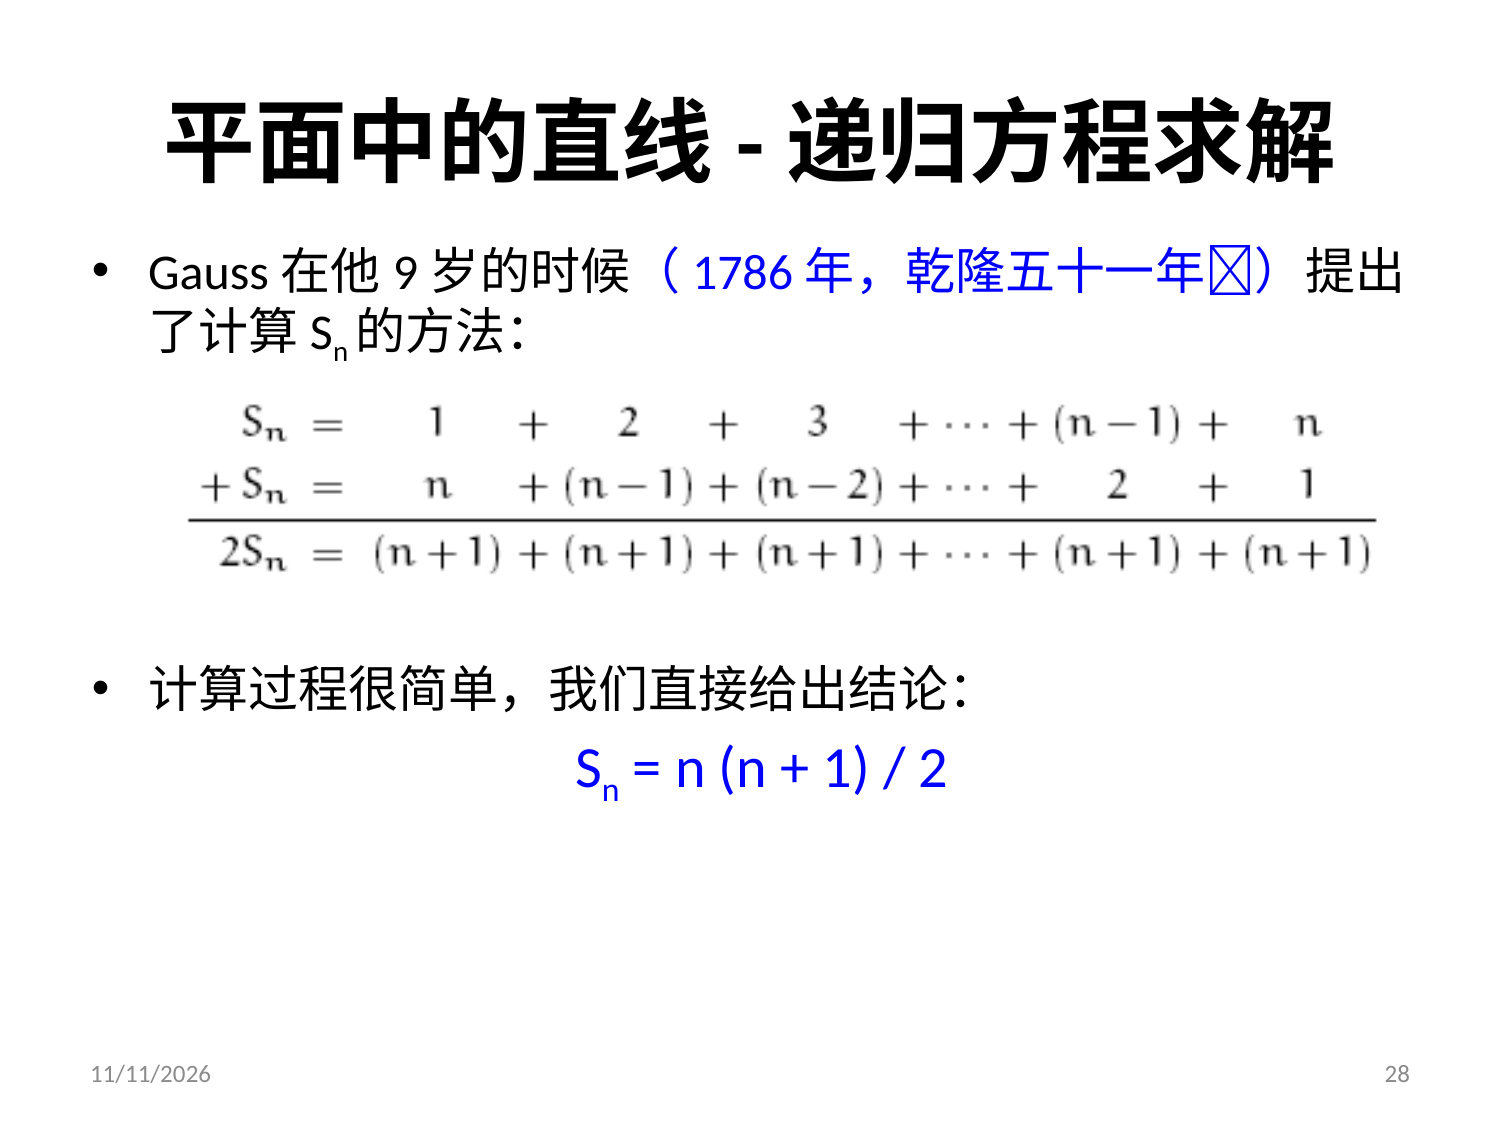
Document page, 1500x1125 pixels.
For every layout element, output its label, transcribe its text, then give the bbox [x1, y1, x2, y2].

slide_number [75, 1042, 425, 1103]
picture [170, 385, 1401, 593]
slide_number 28 [1074, 1042, 1425, 1103]
list Gauss在他9岁的时候（1786年，乾隆五十一年）提出了计算Sn的方法： 计算过程很简单，我们直接给出结论： Sn = n (n + 1) / 2 [76, 231, 1447, 1047]
title 平面中的直线-递归方程求解 [75, 45, 1425, 233]
